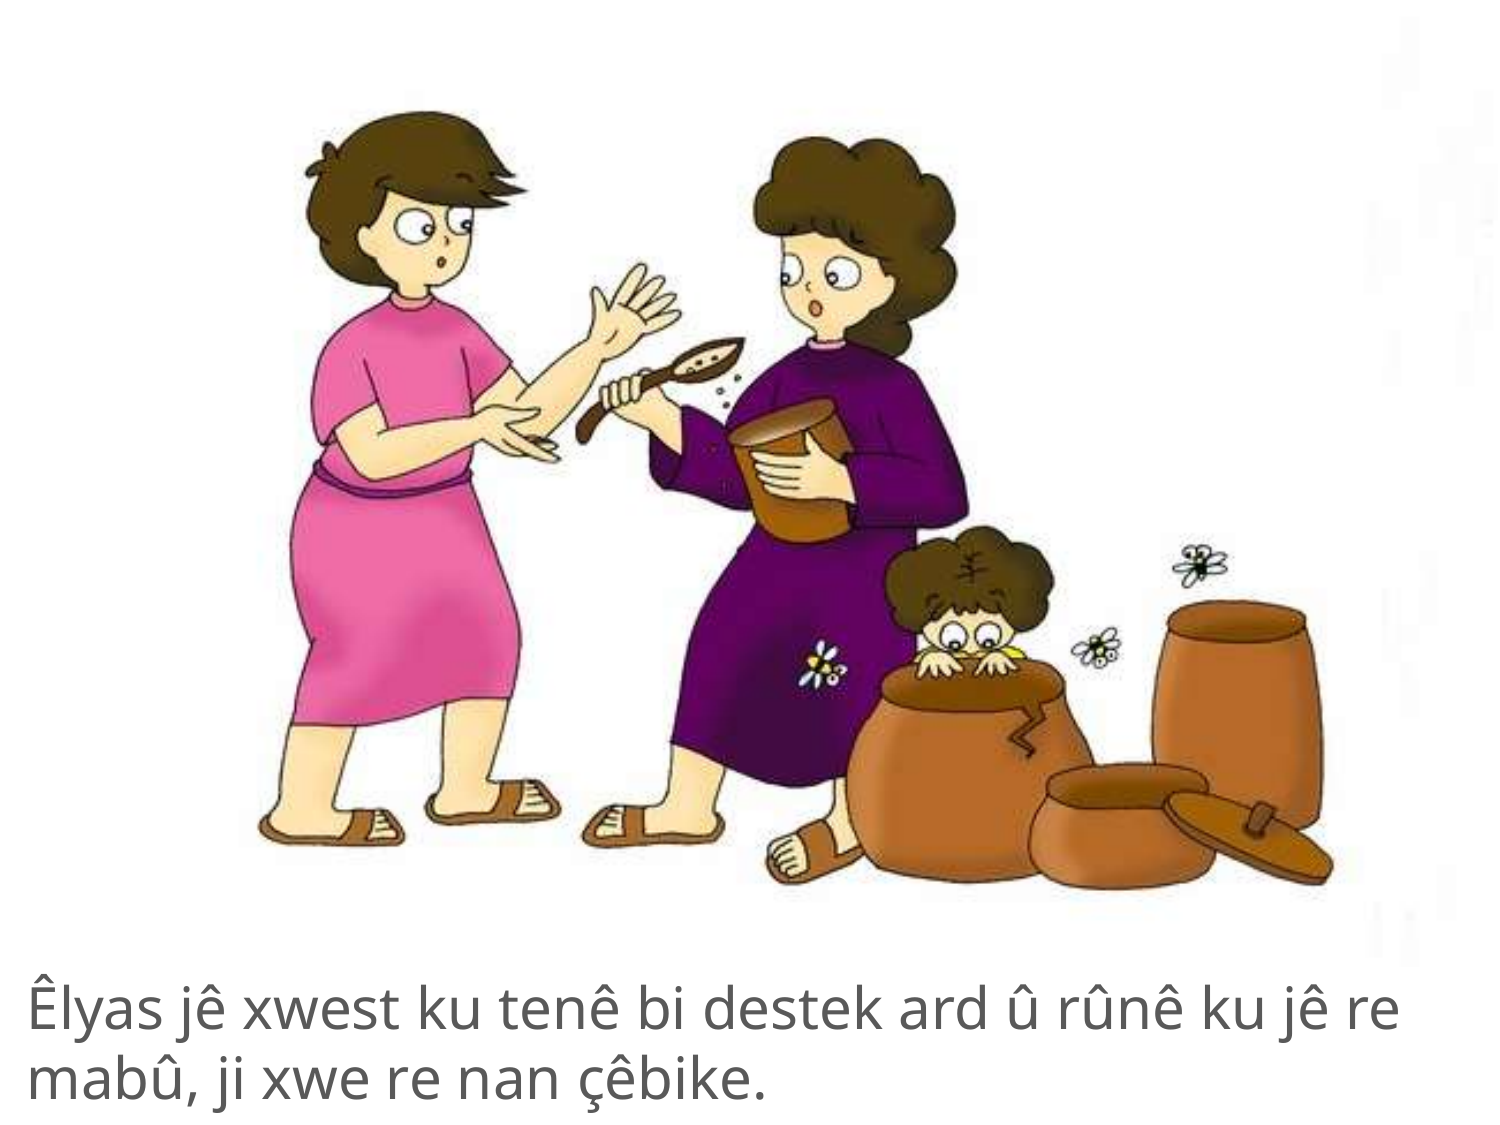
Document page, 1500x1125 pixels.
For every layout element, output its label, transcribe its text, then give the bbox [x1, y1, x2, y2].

text_box Êlyas jê xwest ku tenê bi destek ard û rûnê ku jê re mabû, ji xwe re nan çêbike. [11, 972, 1498, 1119]
picture [0, 0, 1498, 967]
